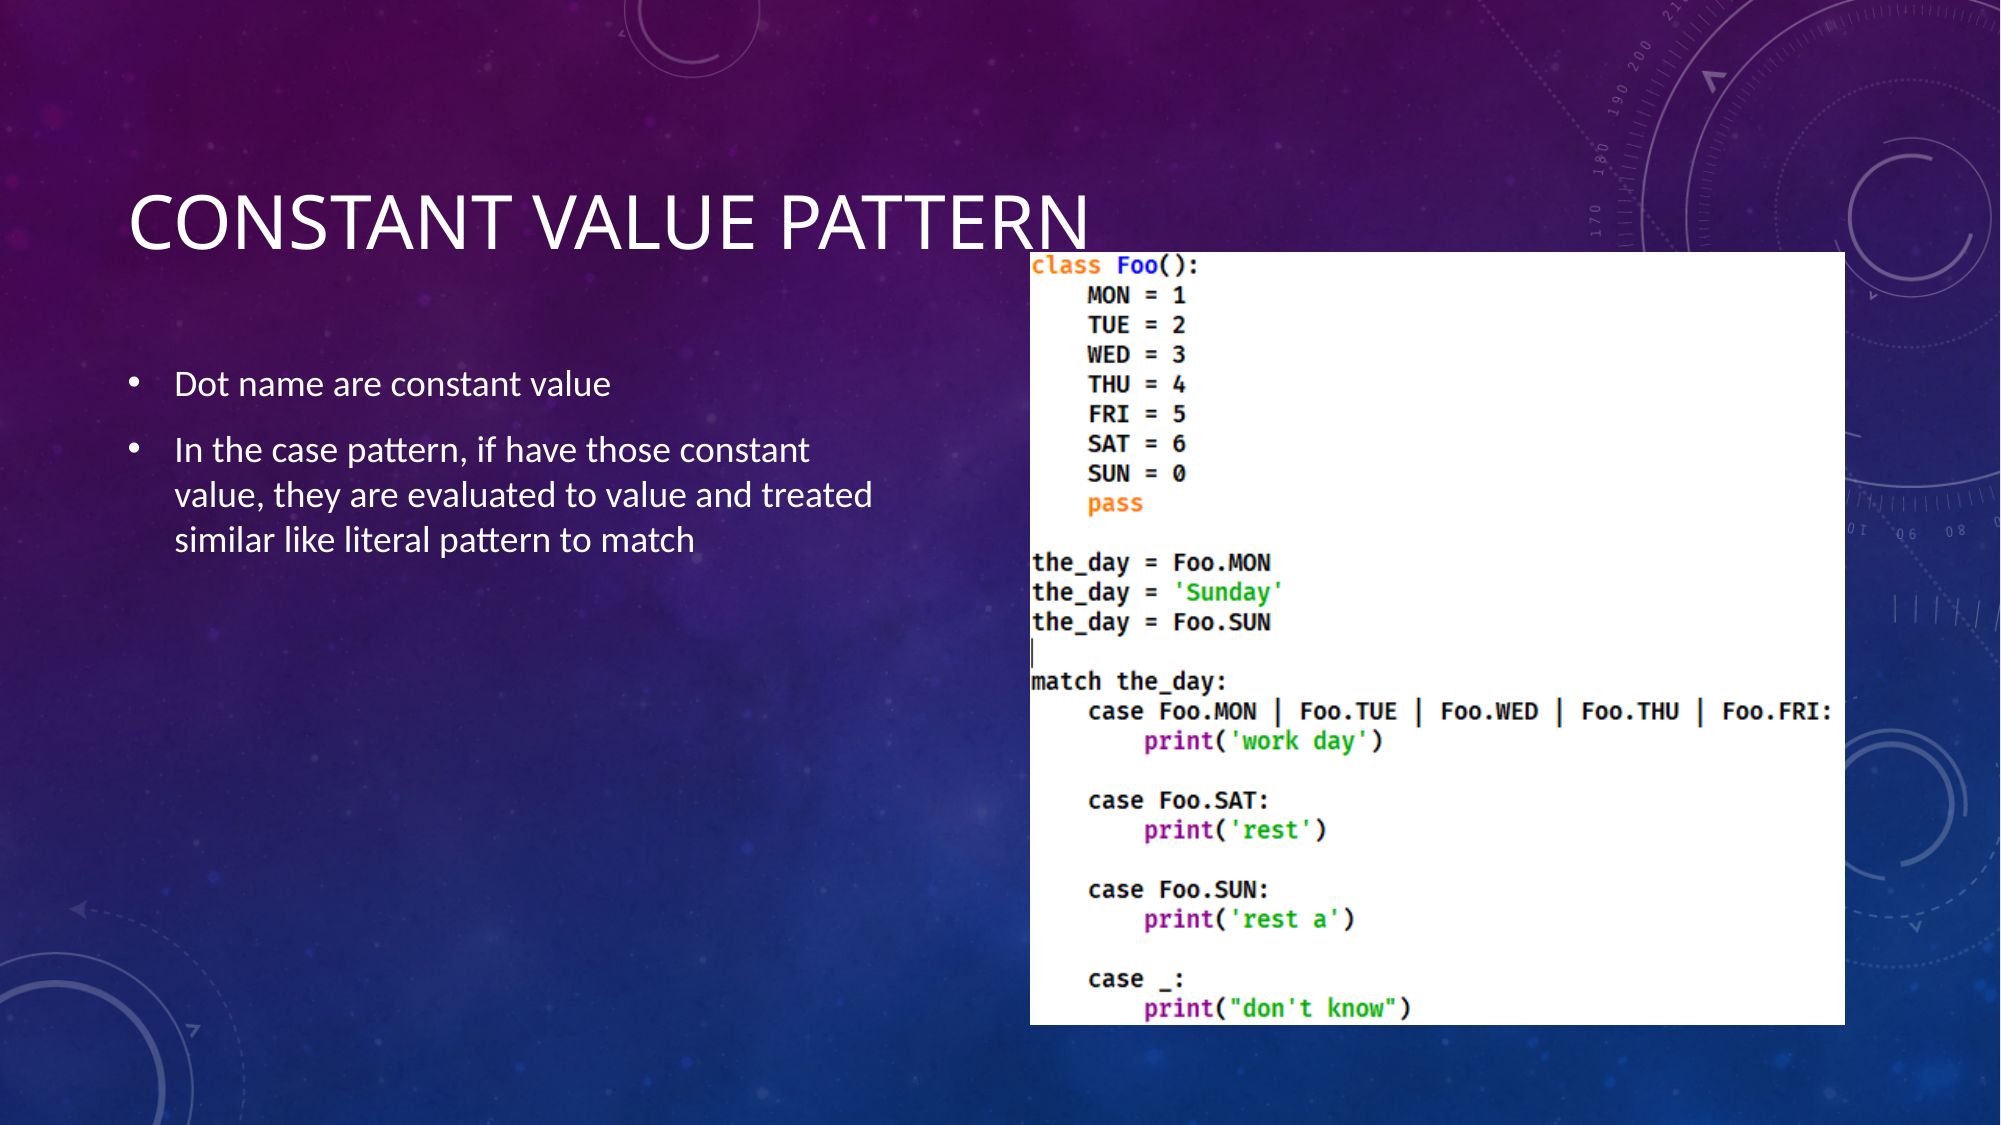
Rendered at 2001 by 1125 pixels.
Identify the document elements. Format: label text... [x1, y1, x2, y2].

title Constant value pattern [112, 99, 1775, 339]
list Dot name are constant value In the case pattern, if have those constant value, they are evaluated to value and treated similar like literal pattern to match [112, 351, 913, 950]
picture [0, 0, 2001, 1125]
